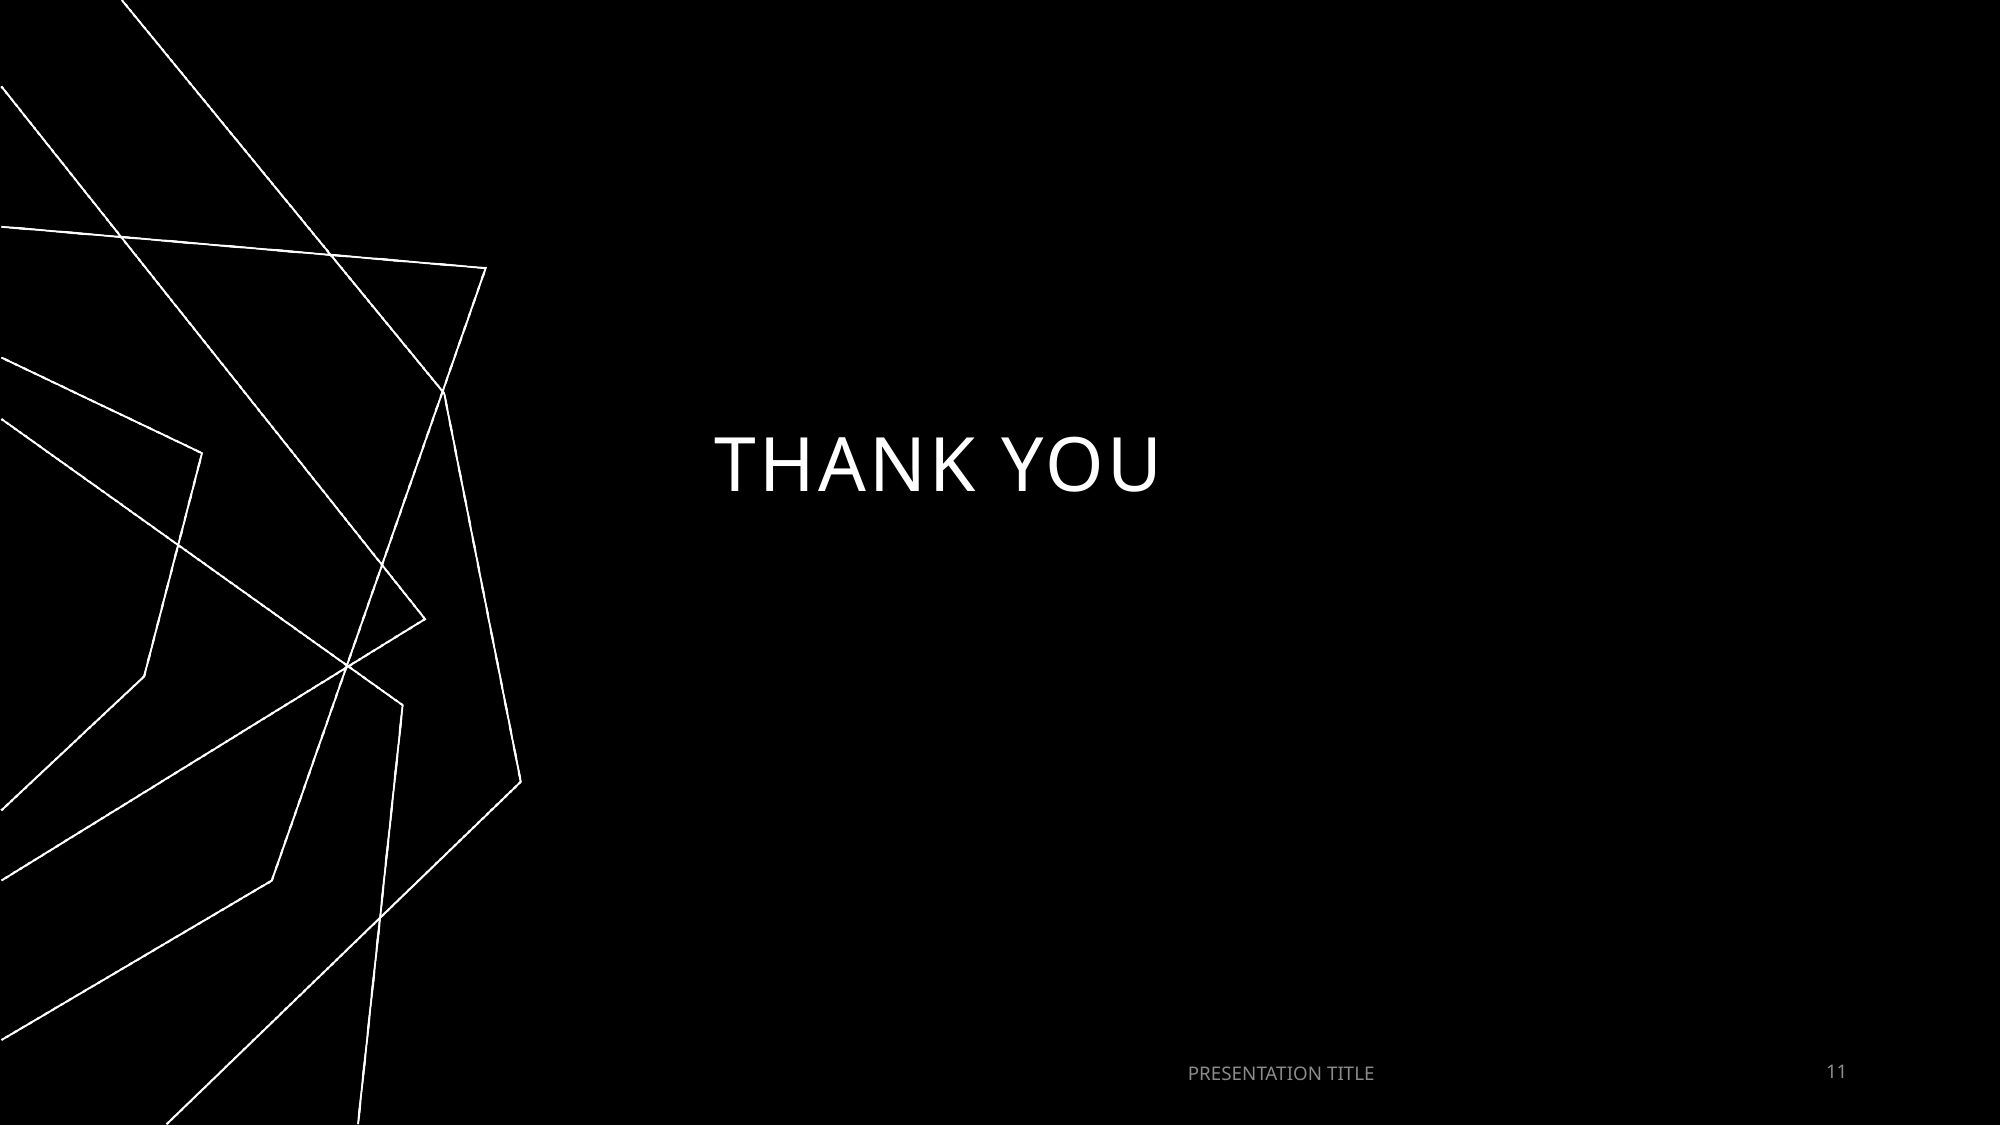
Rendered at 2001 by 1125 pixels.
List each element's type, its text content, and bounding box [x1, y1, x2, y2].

title THANK YOU [699, 265, 1386, 516]
picture [0, 0, 522, 1125]
footer PRESENTATION TITLE [1062, 1042, 1500, 1103]
slide_number 11 [1571, 1042, 1863, 1103]
